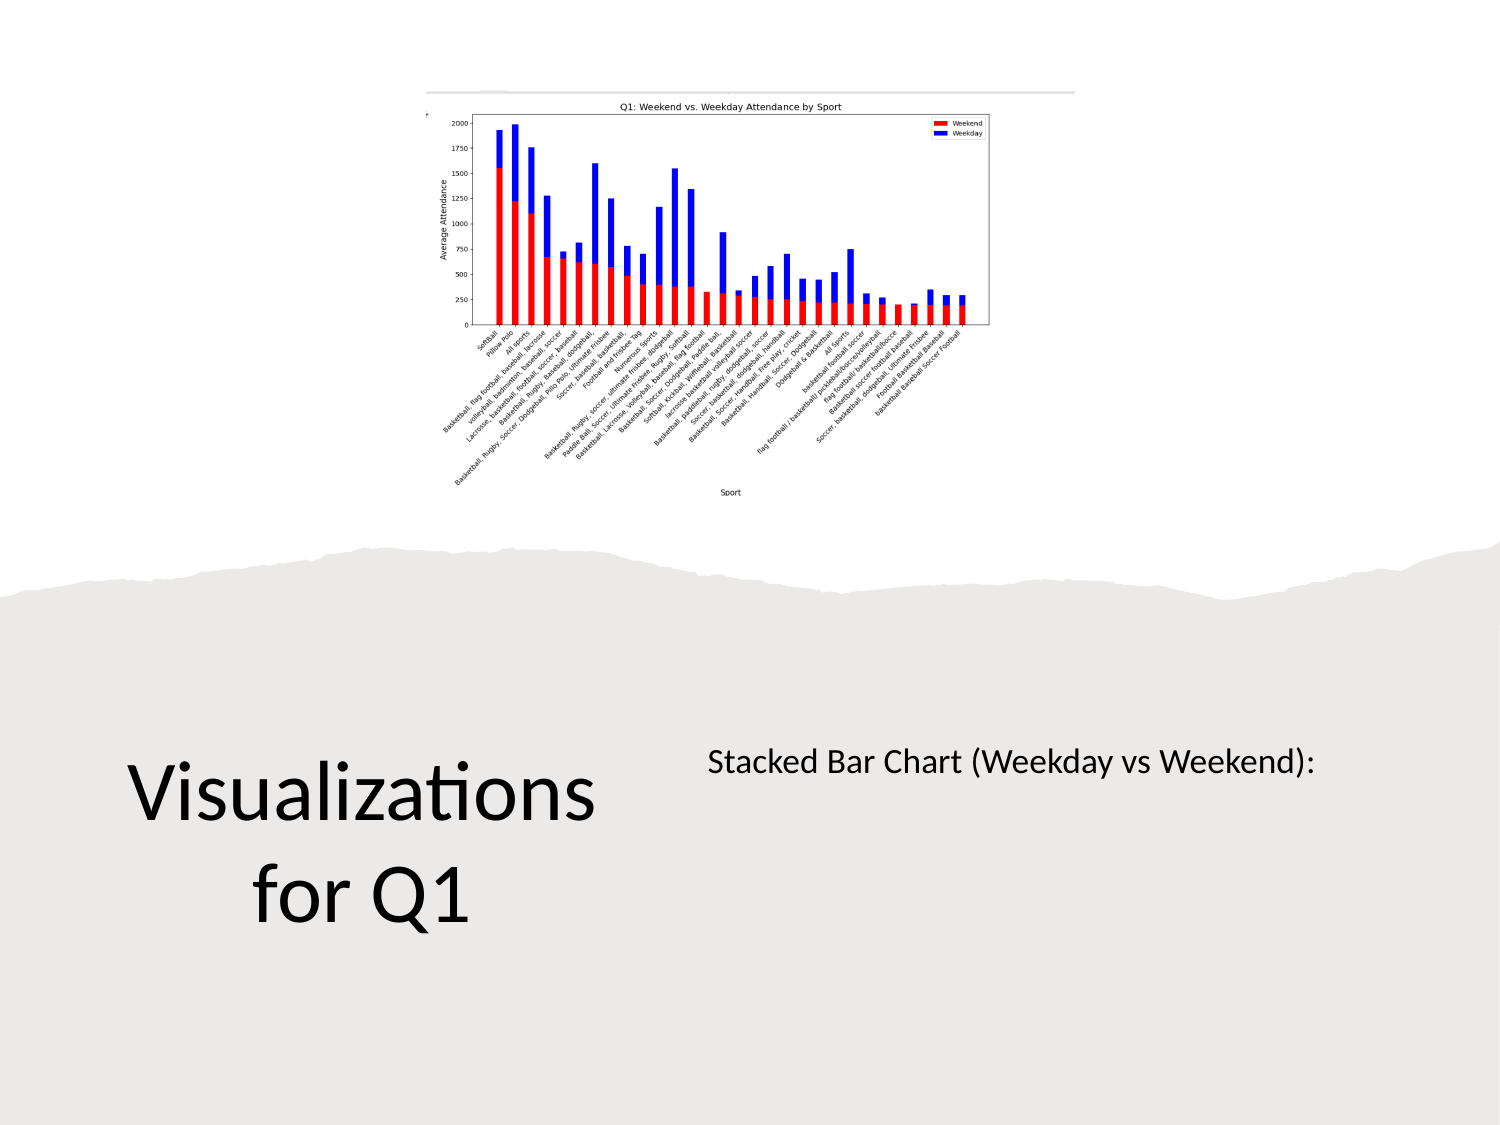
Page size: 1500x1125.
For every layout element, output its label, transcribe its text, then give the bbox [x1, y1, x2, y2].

text_box [0, 539, 1500, 1125]
list Stacked Bar Chart (Weekday vs Weekend): [692, 637, 1397, 1031]
text_box [0, 0, 1500, 597]
title Visualizations for Q1 [103, 640, 622, 1035]
picture [425, 90, 1075, 497]
